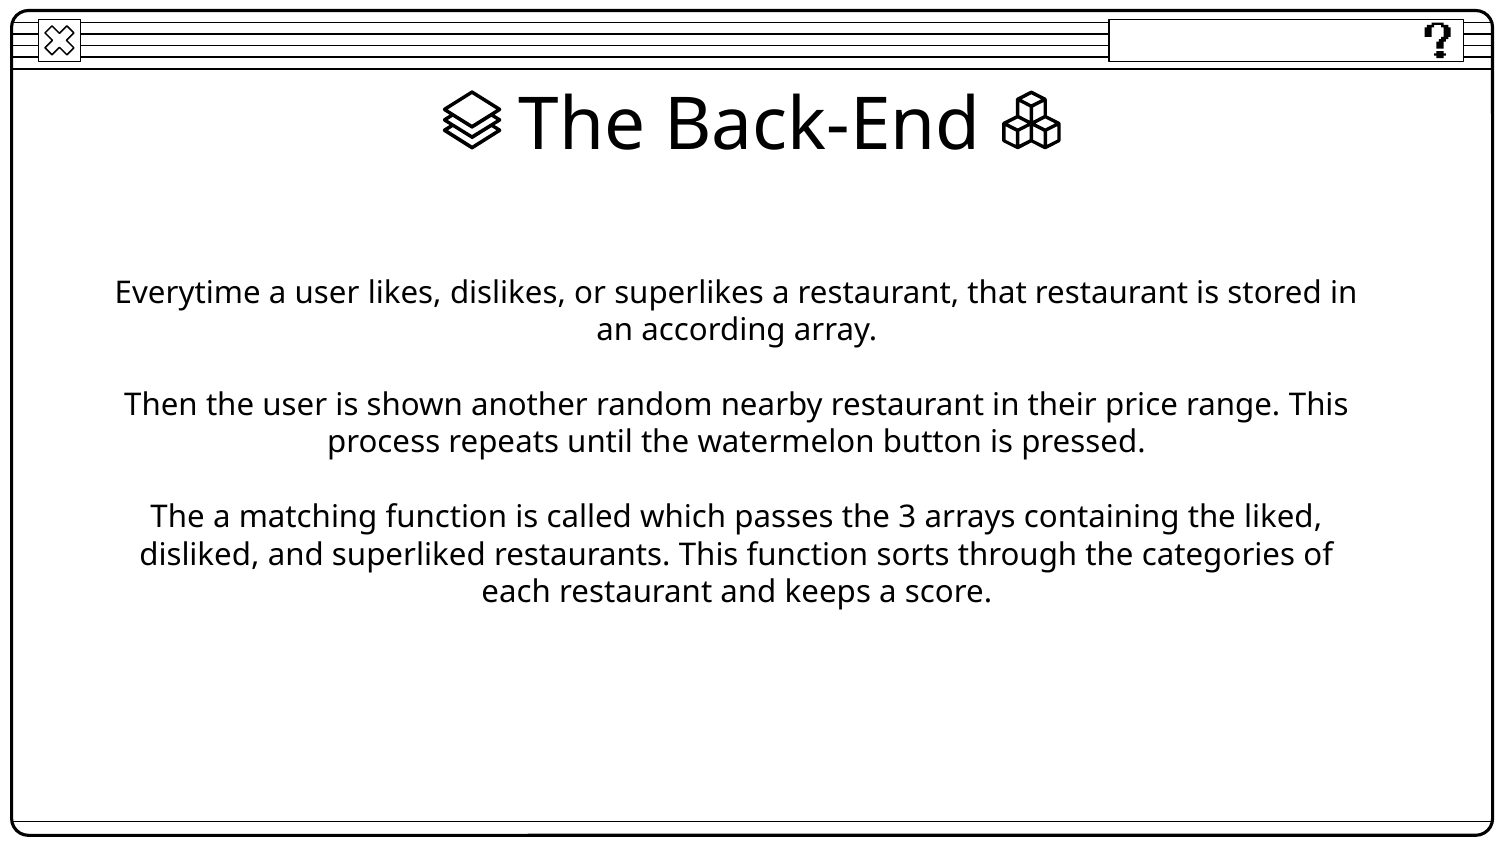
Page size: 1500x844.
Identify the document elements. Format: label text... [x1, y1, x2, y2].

text_box [1002, 90, 1061, 150]
text_box [442, 90, 502, 150]
subtitle Everytime a user likes, dislikes, or superlikes a restaurant, that restaurant is stored in an according array. Then the user is shown another random nearby restaurant in their price range. This process repeats until the watermelon button is pressed. The a matching function is called which passes the 3 arrays containing the liked, disliked, and superliked restaurants. This function sorts through the categories of each restaurant and keeps a score. [92, 166, 1382, 714]
title The Back-End [118, 72, 1382, 166]
